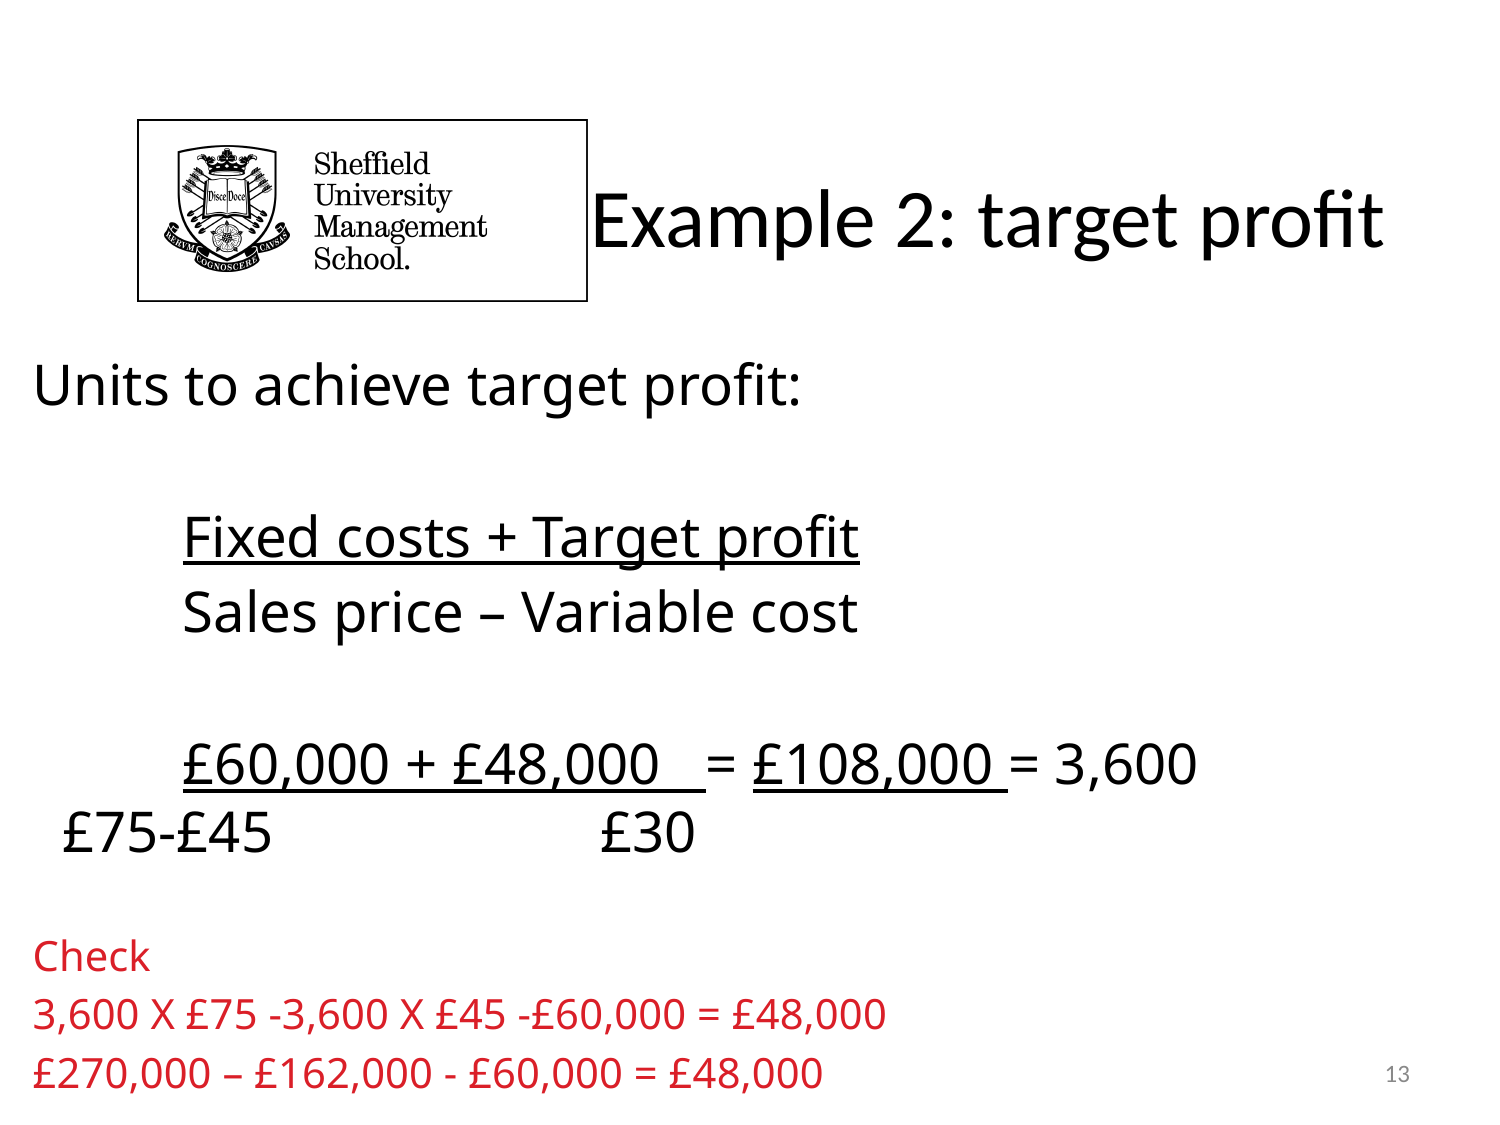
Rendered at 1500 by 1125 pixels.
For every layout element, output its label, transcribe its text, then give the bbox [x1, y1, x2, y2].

picture [137, 119, 588, 302]
title Example 2: target profit [575, 120, 1471, 309]
text_box Units to achieve target profit: Fixed costs + Target profit Sales price – Variable cost £60,000 + £48,000 = £108,000 = 3,600 £75-£45 £30 Check 3,600 X £75 -3,600 X £45 -£60,000 = £48,000 £270,000 – £162,000 - £60,000 = £48,000 [0, 341, 1500, 1104]
